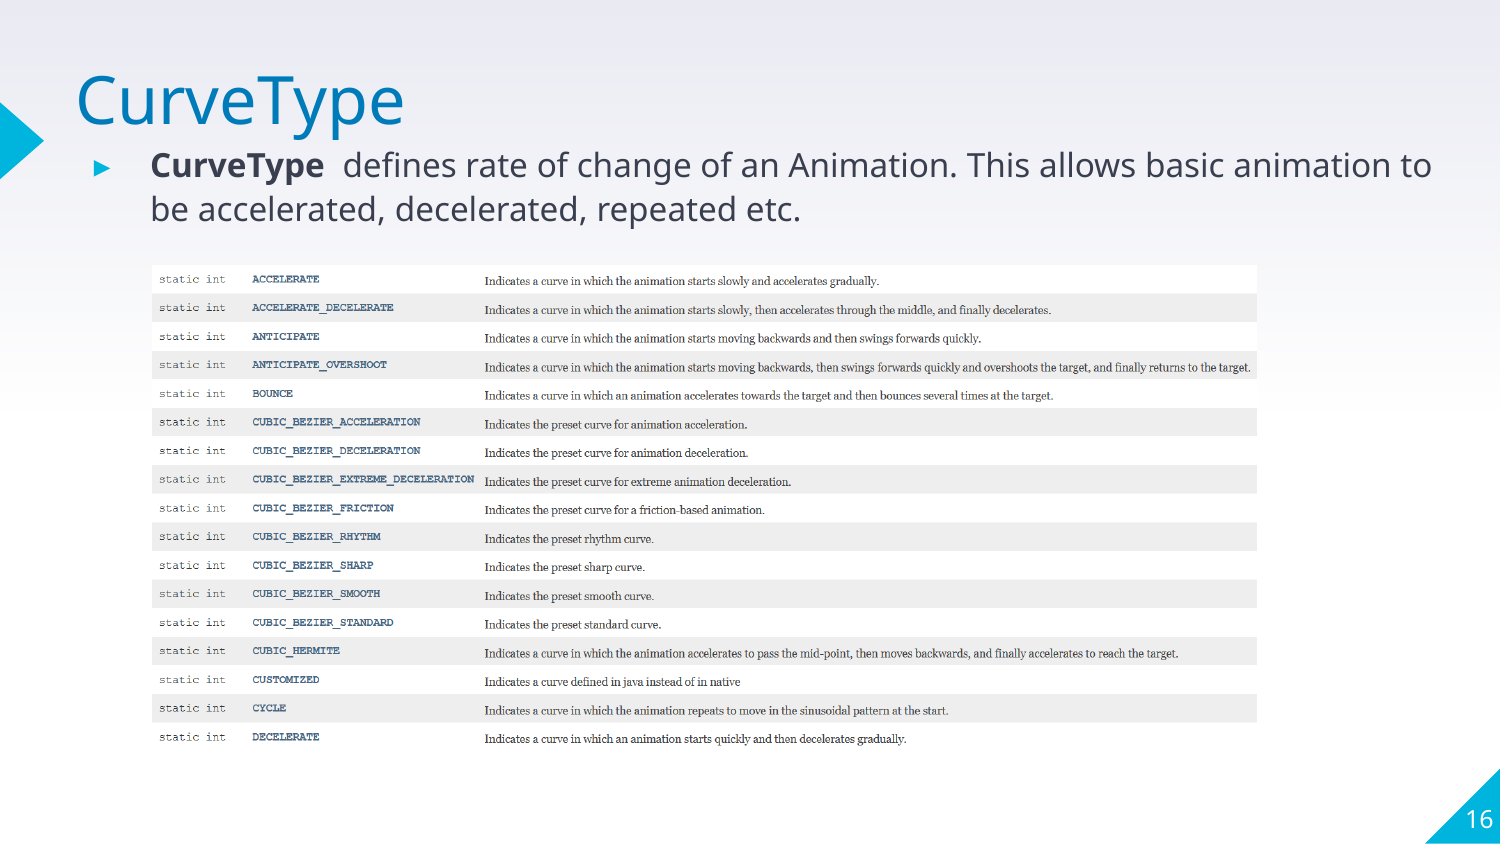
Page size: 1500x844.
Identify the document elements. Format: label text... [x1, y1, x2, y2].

title CurveType [75, 73, 1419, 140]
picture [151, 265, 1257, 749]
slide_number 16 [1418, 760, 1494, 838]
list CurveType defines rate of change of an Animation. This allows basic animation to be accelerated, decelerated, repeated etc. [75, 140, 1446, 761]
